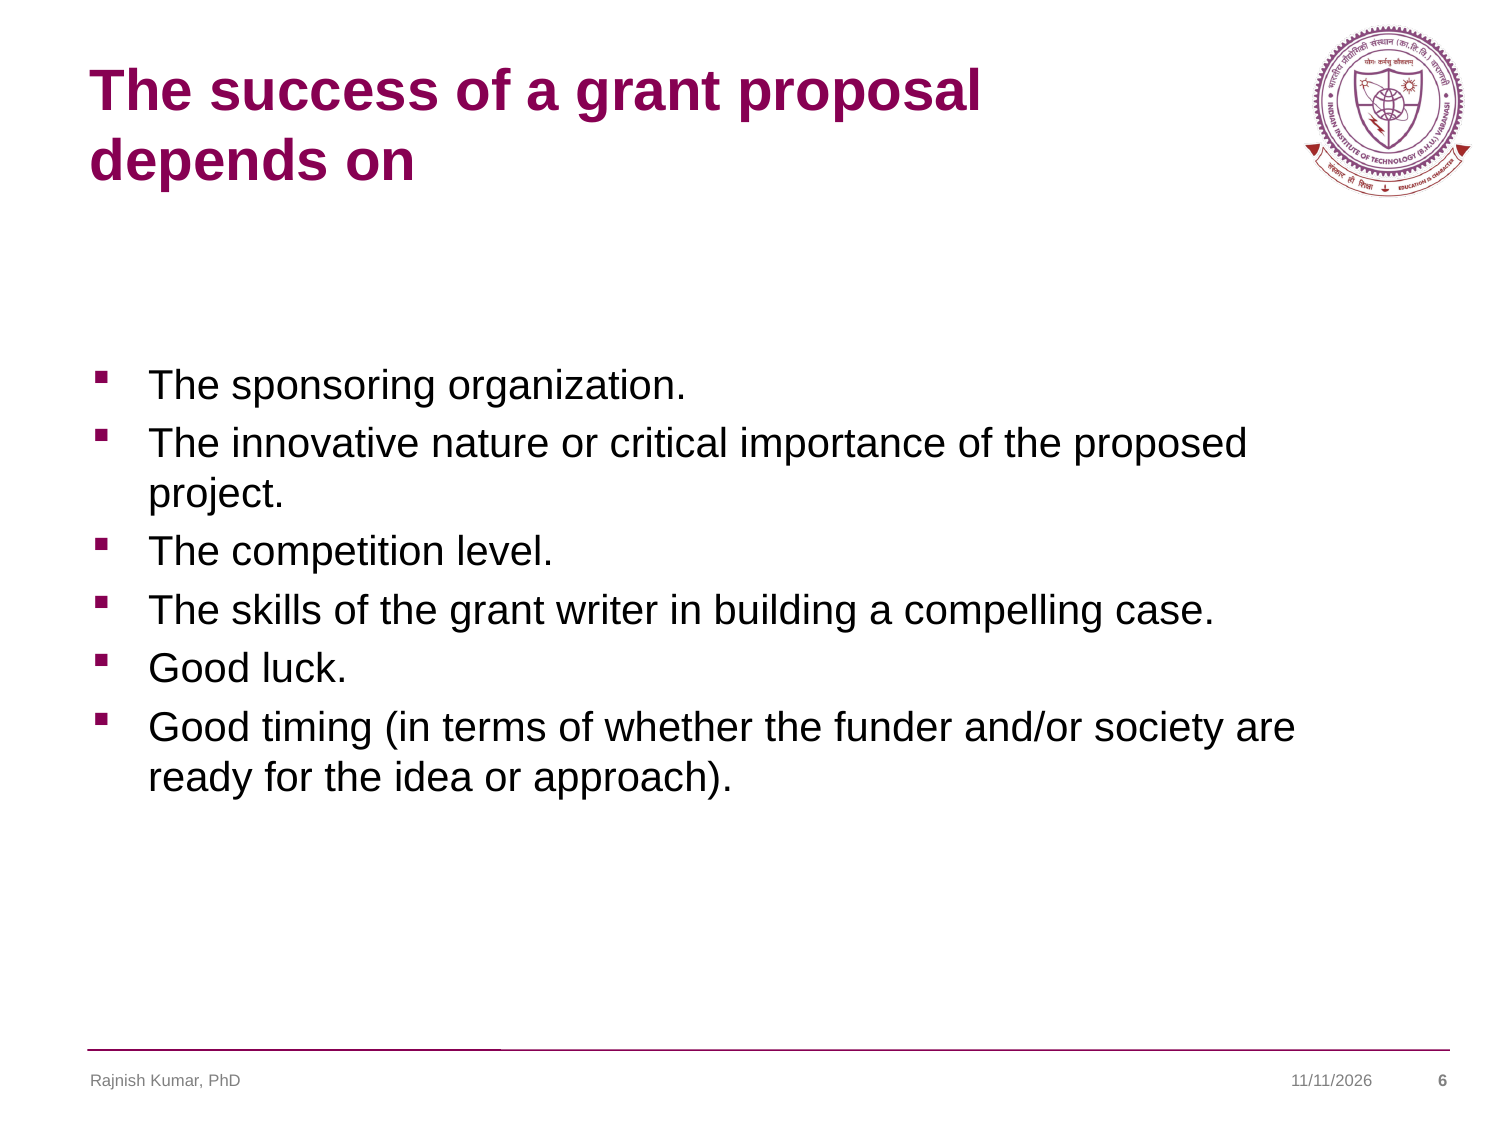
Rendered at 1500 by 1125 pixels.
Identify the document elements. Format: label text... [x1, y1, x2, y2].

list The sponsoring organization. The innovative nature or critical importance of the proposed project. The competition level. The skills of the grant writer in building a compelling case. Good luck. Good timing (in terms of whether the funder and/or society are ready for the idea or approach). [76, 350, 1352, 1025]
slide_number 6 [1349, 1062, 1463, 1101]
footer Rajnish Kumar, PhD [74, 1062, 551, 1101]
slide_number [1074, 1062, 1349, 1101]
title The success of a grant proposal depends on [75, 45, 1188, 233]
picture [1302, 24, 1473, 198]
